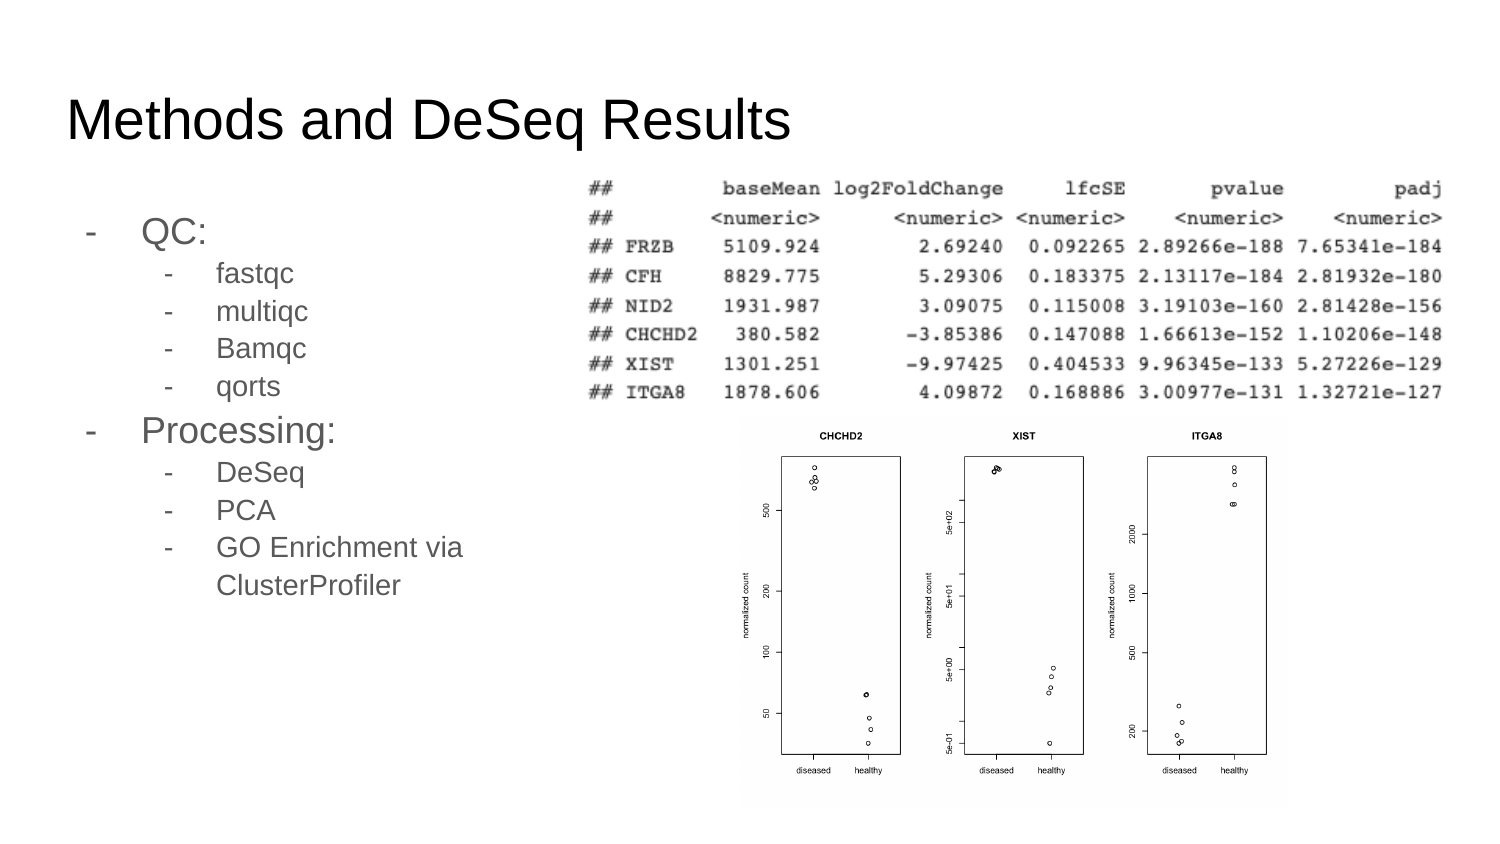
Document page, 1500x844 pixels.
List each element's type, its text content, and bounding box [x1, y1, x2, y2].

picture [585, 179, 1469, 807]
title Methods and DeSeq Results [51, 72, 1449, 167]
list QC: fastqc multiqc Bamqc qorts Processing: DeSeq PCA GO Enrichment via ClusterProfiler [51, 189, 552, 750]
